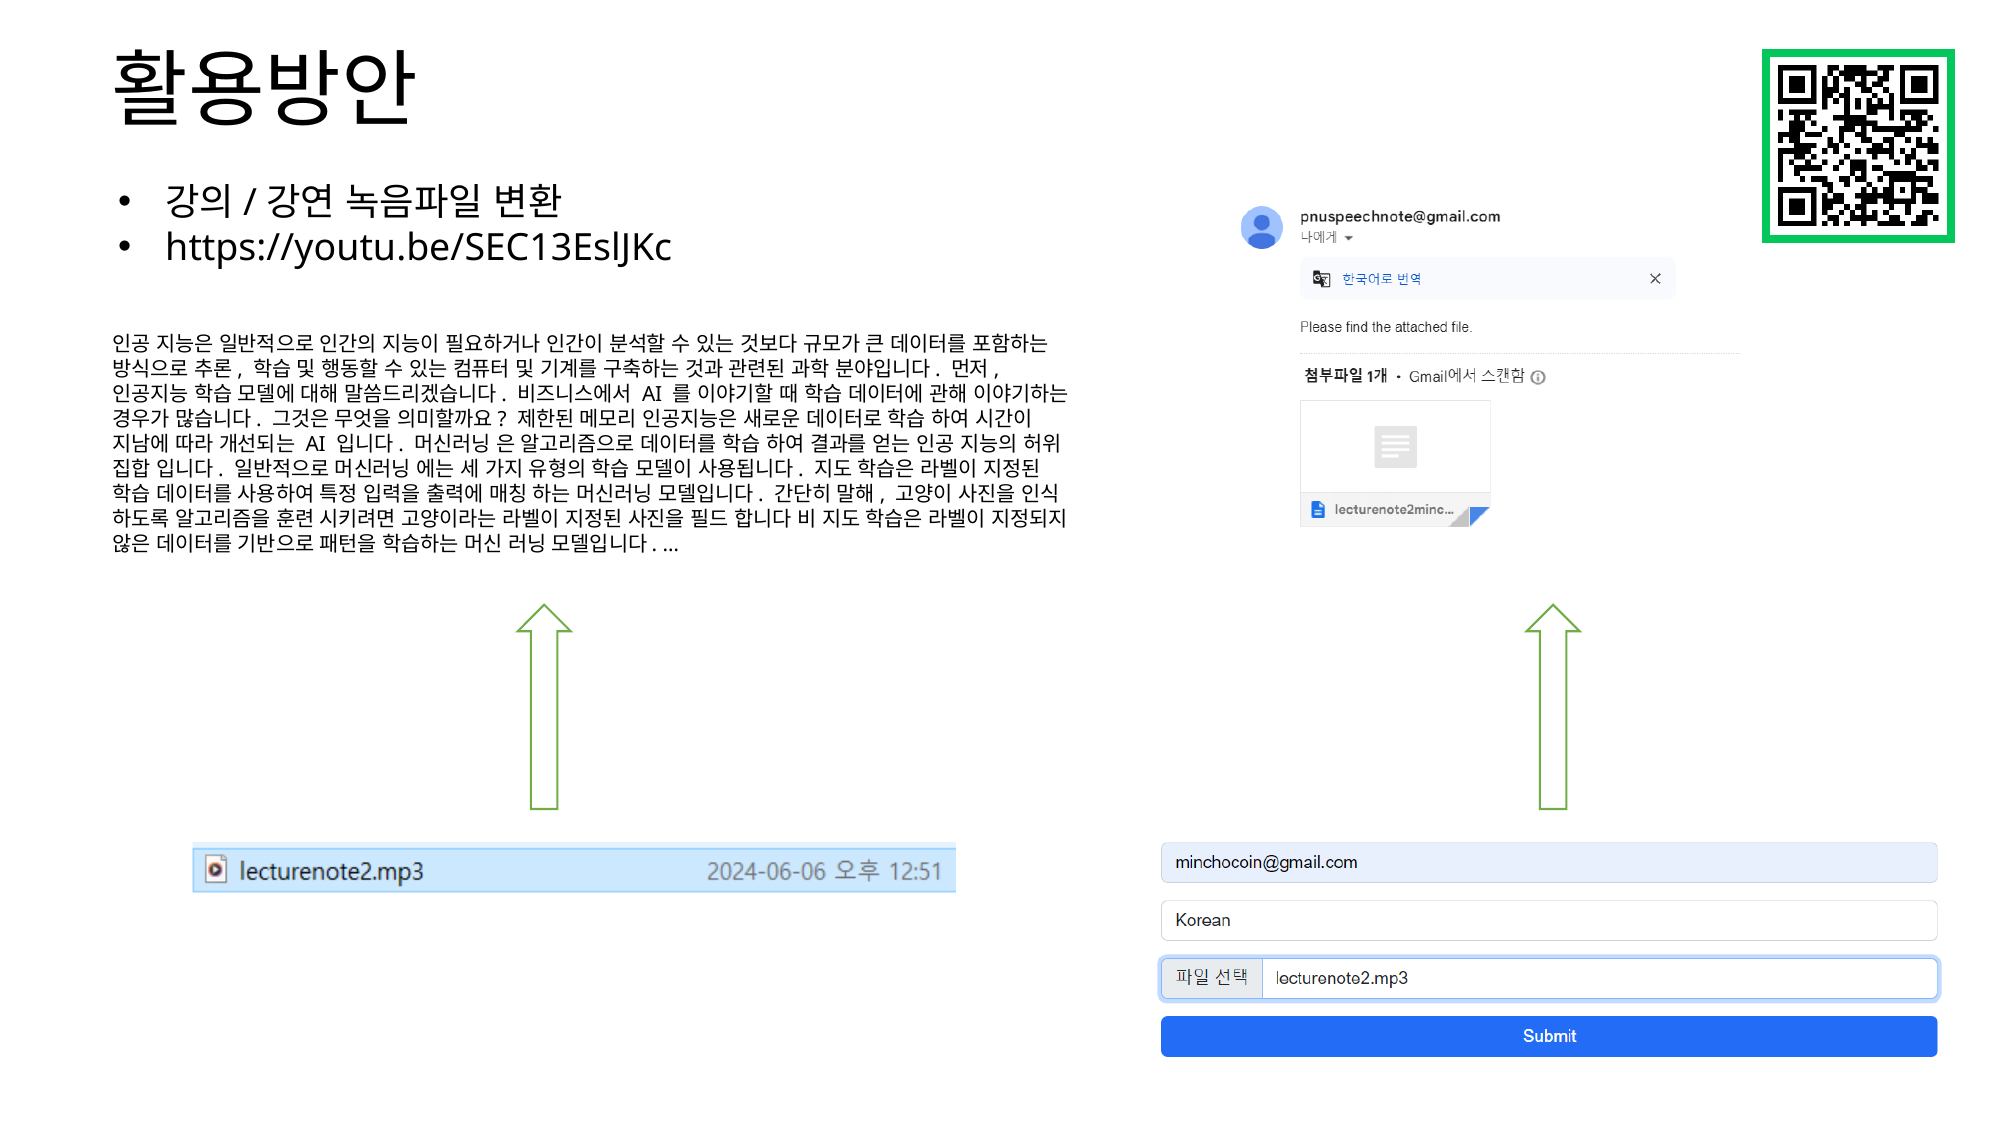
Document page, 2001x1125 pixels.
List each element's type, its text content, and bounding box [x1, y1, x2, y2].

text_box [1524, 603, 1583, 808]
picture [185, 842, 956, 896]
text_box 활용방안 [97, 29, 433, 144]
text_box [515, 603, 574, 811]
text_box 강의/강연 녹음파일 변환 https://youtu.be/SEC13EslJKc [103, 170, 688, 276]
text_box 인공 지능은 일반적으로 인간의 지능이 필요하거나 인간이 분석할 수 있는 것보다 규모가 큰 데이터를 포함하는 방식으로 추론, 학습 및 행동할 수 있는 컴퓨터 및 기계를 구축하는 것과 관련된 과학 분야입니다. 먼저, 인공지능 학습 모델에 대해 말씀드리겠습니다. 비즈니스에서 AI 를 이야기할 때 학습 데이터에 관해 이야기하는 경우가 많습니다. 그것은 무엇을 의미할까요? 제한된 메모리 인공지능은 새로운 데이터로 학습 하여 시간이 지남에 따라 개선되는 AI 입니다. 머신러닝 은 알고리즘으로 데이터를 학습 하여 결과를 얻는 인공 지능의 허위 집합 입니다. 일반적으로 머신러닝 에는 세 가지 유형의 학습 모델이 사용됩니다. 지도 학습은 라벨이 지정된 학습 데이터를 사용하여 특정 입력을 출력에 매칭 하는 머신러닝 모델입니다. 간단히 말해, 고양이 사진을 인식 하도록 알고리즘을 훈련 시키려면 고양이라는 라벨이 지정된 사진을 필드 합니다 비 지도 학습은 라벨이 지정되지 않은 데이터를 기반으로 패턴을 학습하는 머신 러닝 모델입니다. … [97, 323, 1098, 564]
picture [1236, 4, 2000, 549]
picture [1126, 808, 1981, 1096]
